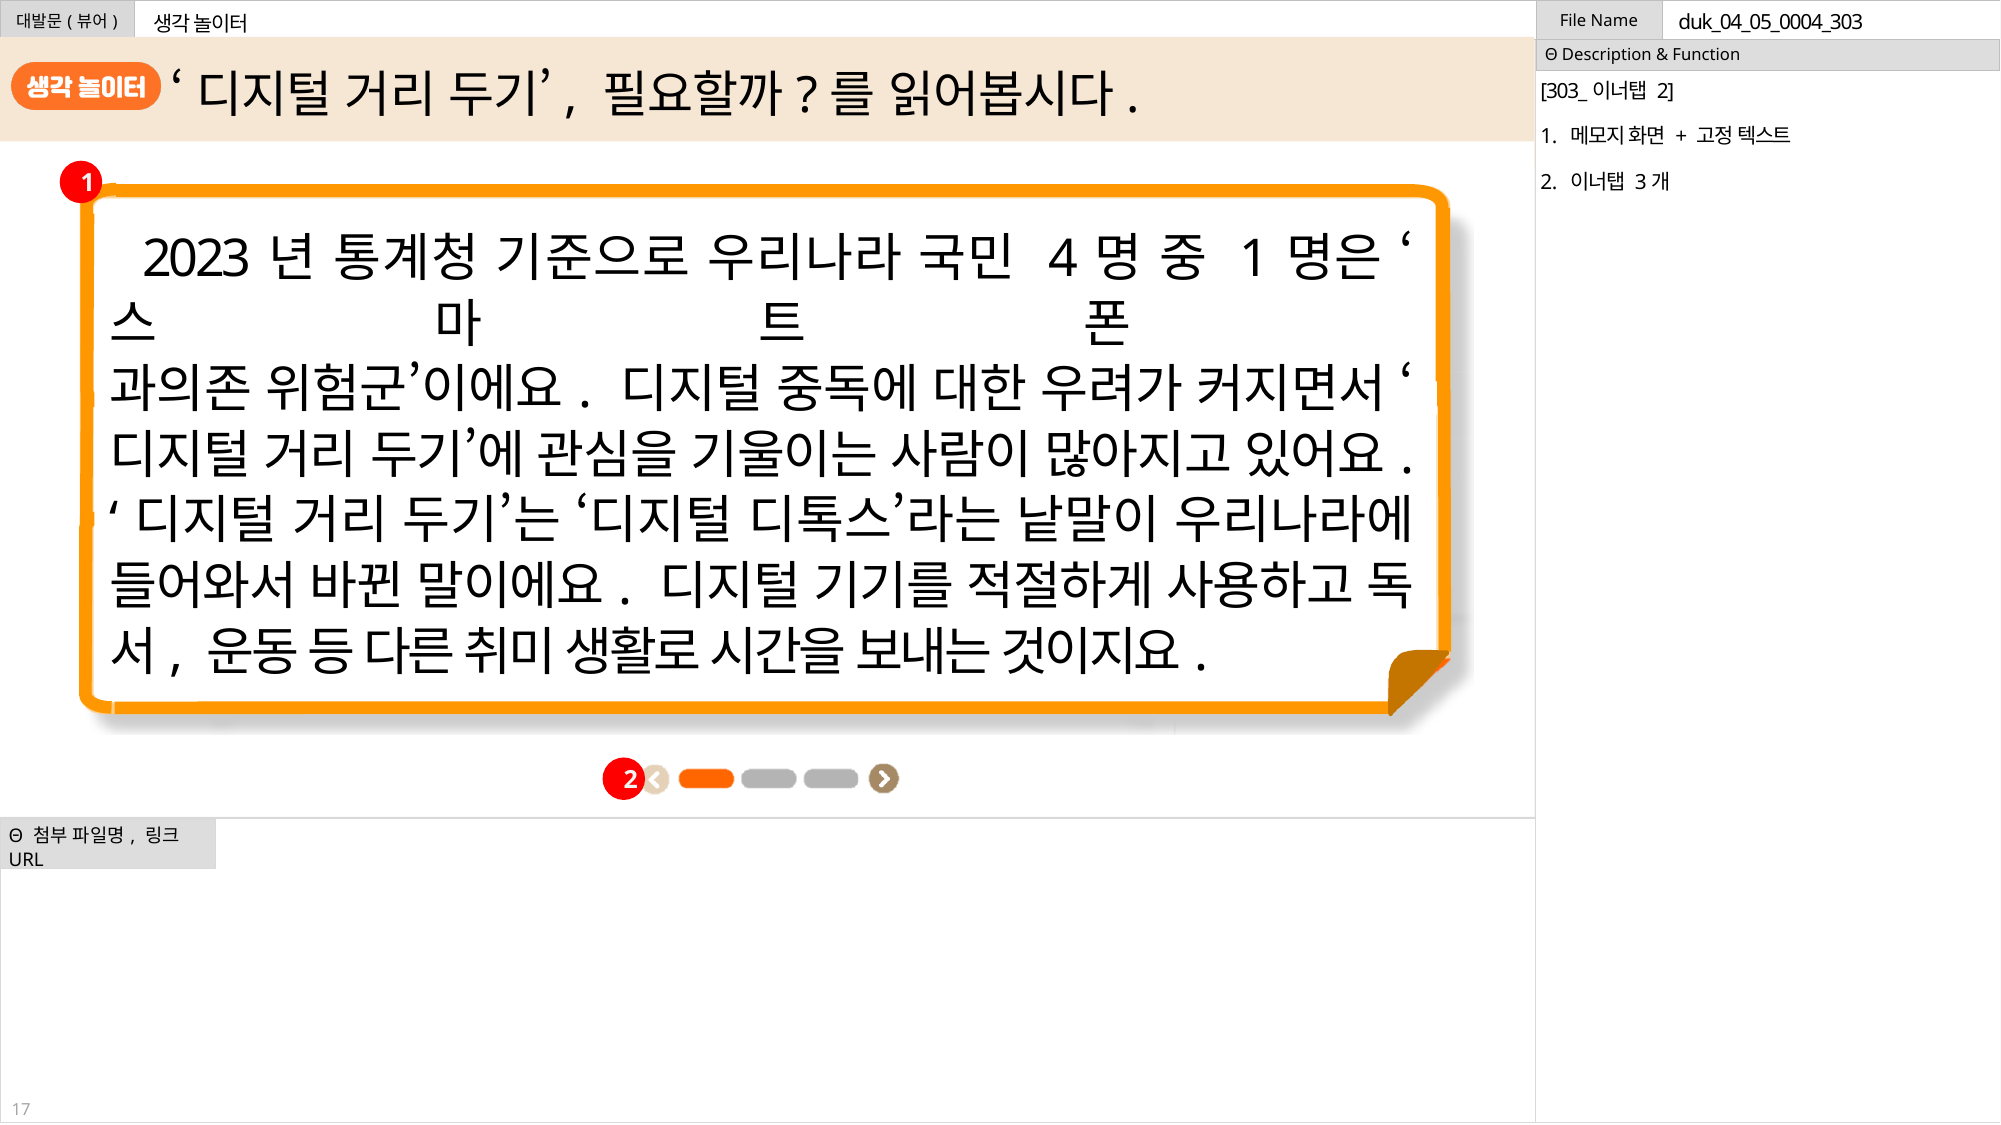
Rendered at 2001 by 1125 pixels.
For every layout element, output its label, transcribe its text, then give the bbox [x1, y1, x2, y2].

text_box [65, 173, 1474, 735]
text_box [623, 752, 916, 805]
list duk_04_05_0004_303 [1660, 0, 2000, 39]
text_box 2 [602, 757, 623, 800]
list 생각 놀이터 [135, 0, 1535, 38]
text_box 1 [59, 160, 101, 196]
list [303_이너탭 2] 메모지 화면 + 고정 텍스트 이너탭 3개 [1534, 71, 2000, 669]
list ‘디지털 거리 두기’, 필요할까?를 읽어봅시다. [170, 46, 1511, 127]
picture [11, 62, 161, 113]
